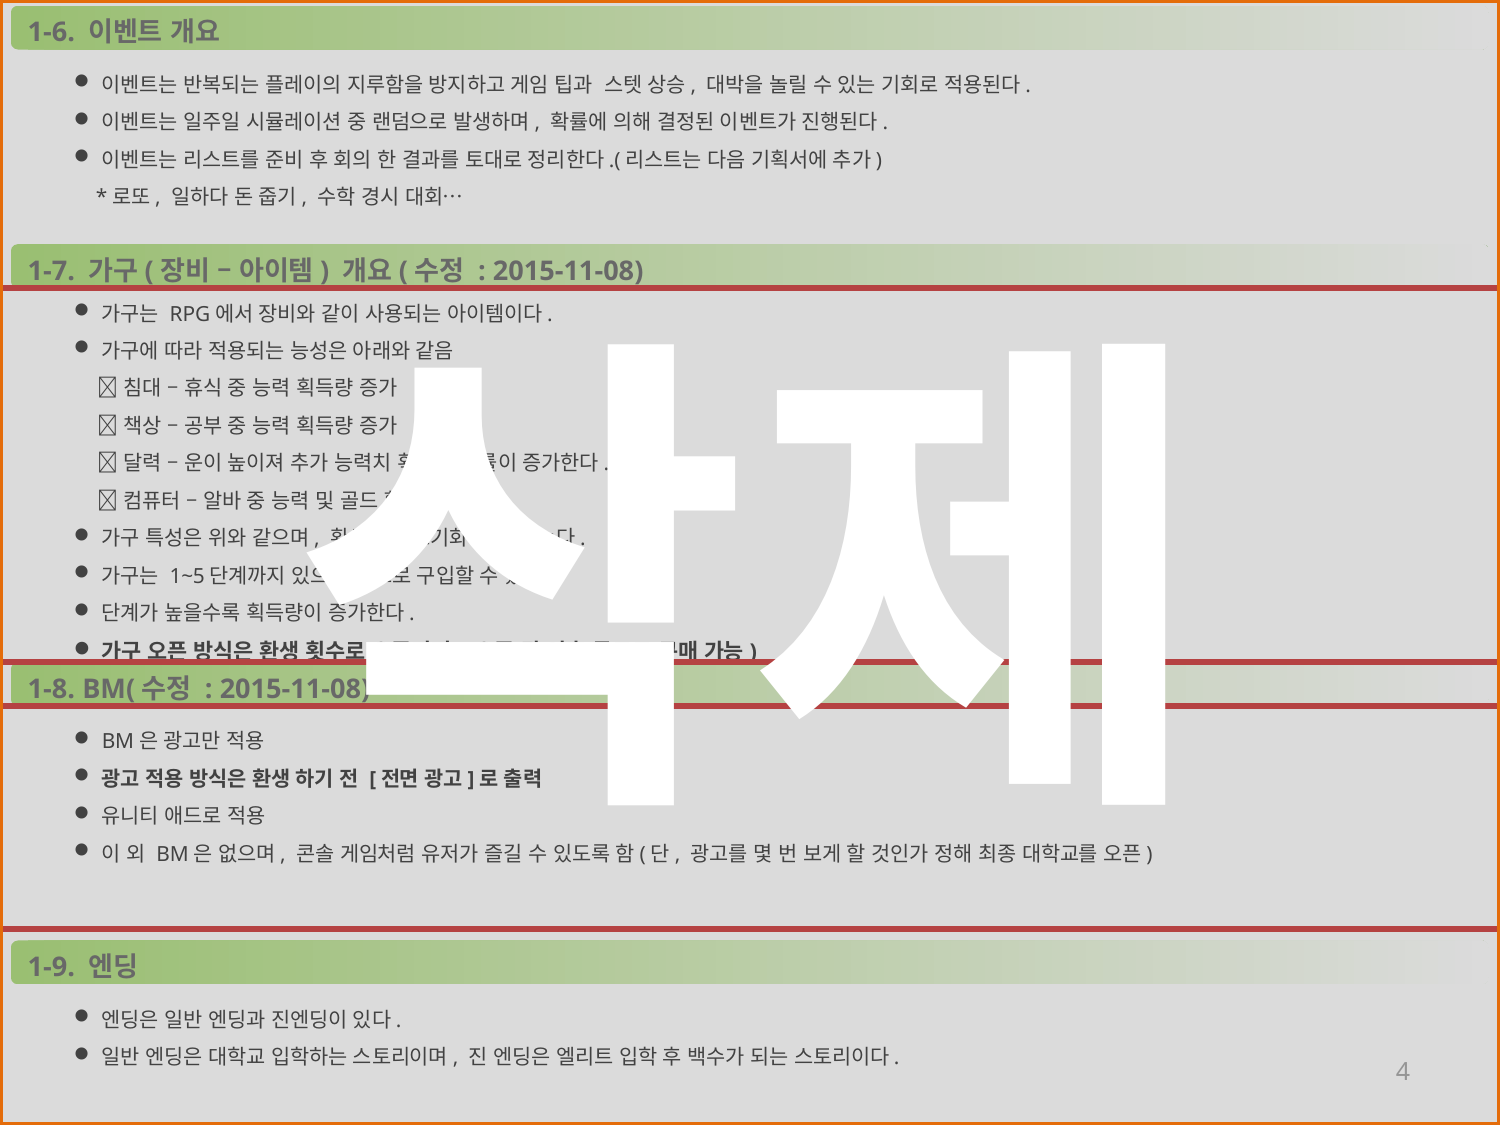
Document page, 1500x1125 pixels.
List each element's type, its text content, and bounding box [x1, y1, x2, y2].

text_box 삭제 [0, 0, 1500, 1125]
